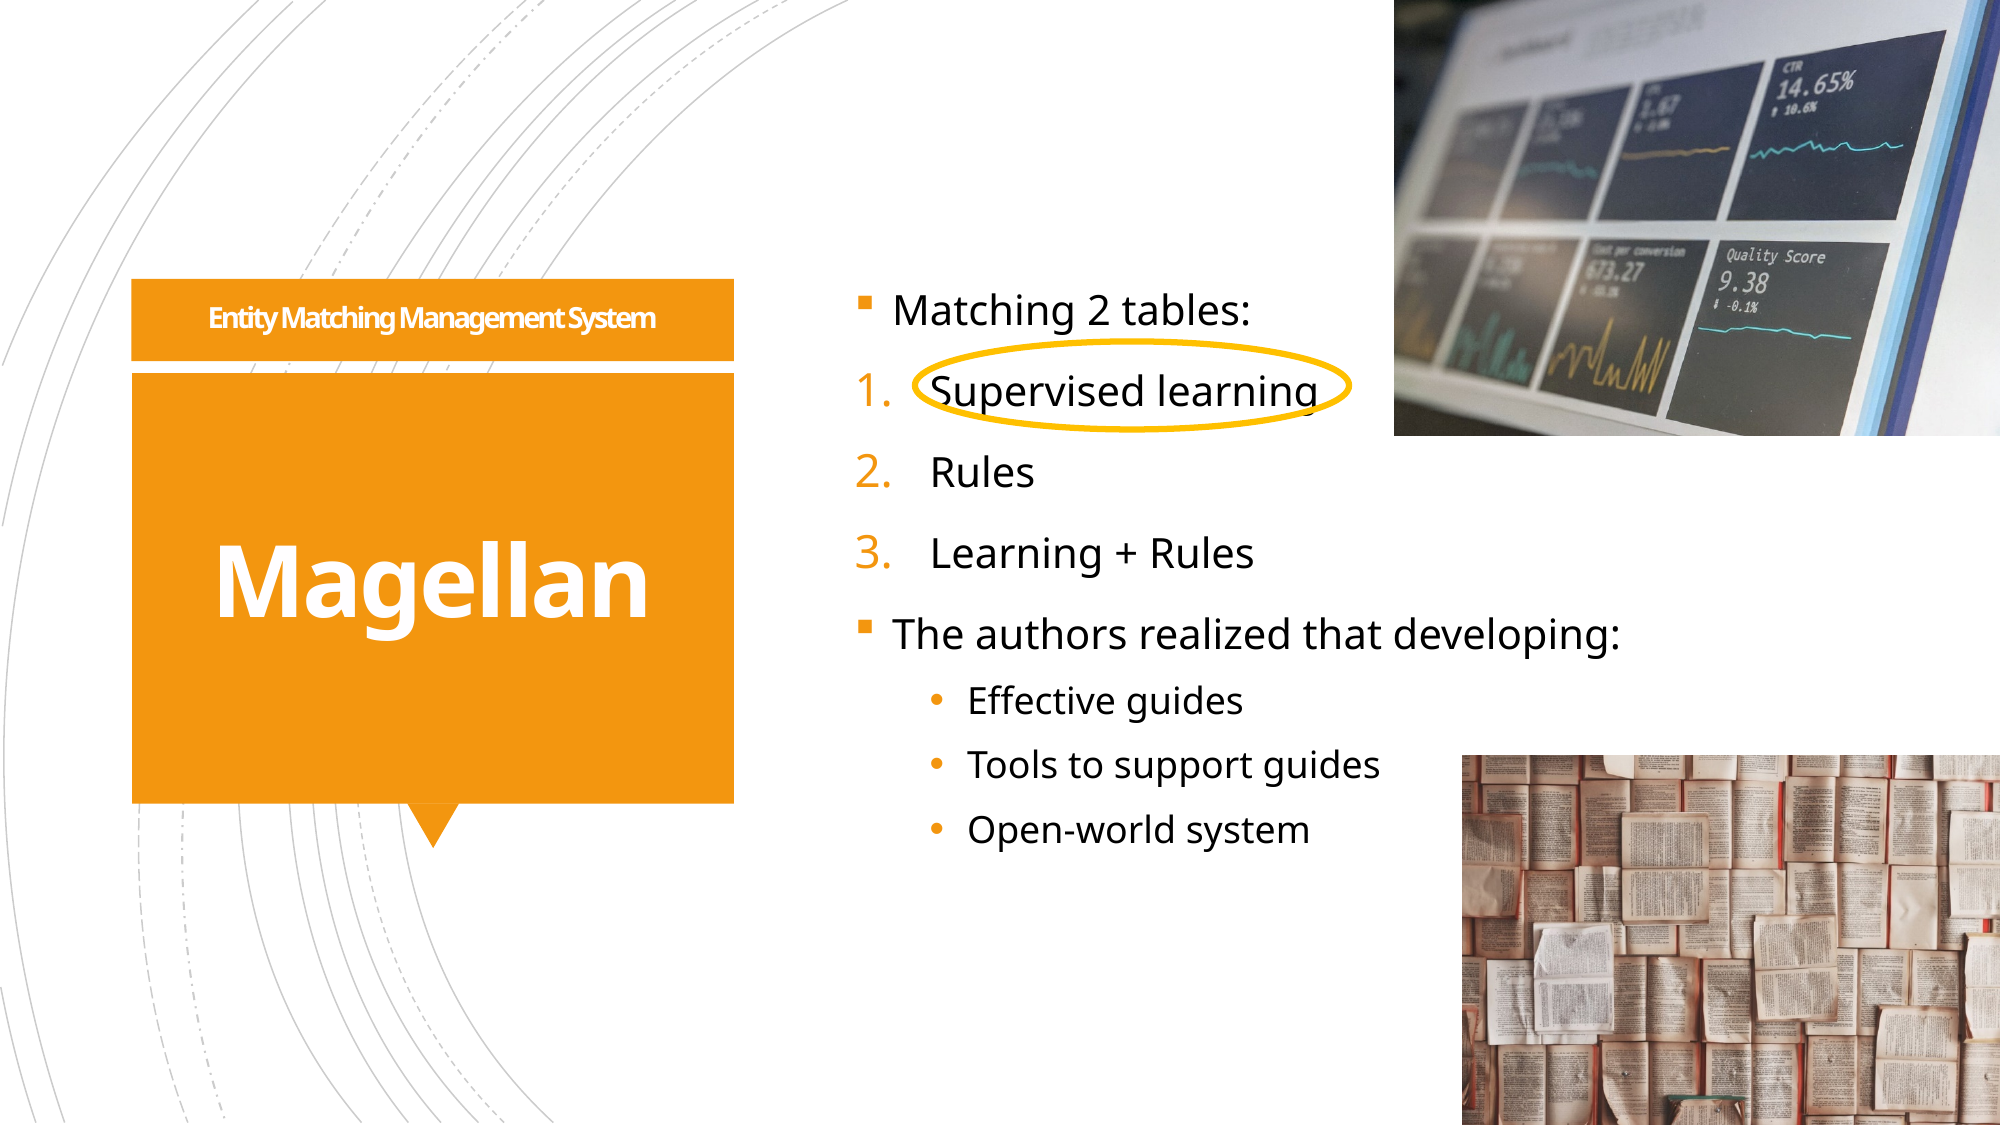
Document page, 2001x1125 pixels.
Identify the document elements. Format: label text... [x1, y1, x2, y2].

picture [1461, 755, 2000, 1125]
title Magellan [145, 385, 720, 789]
picture [1393, 0, 2000, 437]
list Matching 2 tables: Supervised learning Rules Learning + Rules The authors realized that developing: Effective guides Tools to support guides Open-world system [839, 131, 1871, 993]
text_box Entity Matching Management System [145, 277, 720, 362]
text_box [913, 340, 1351, 431]
